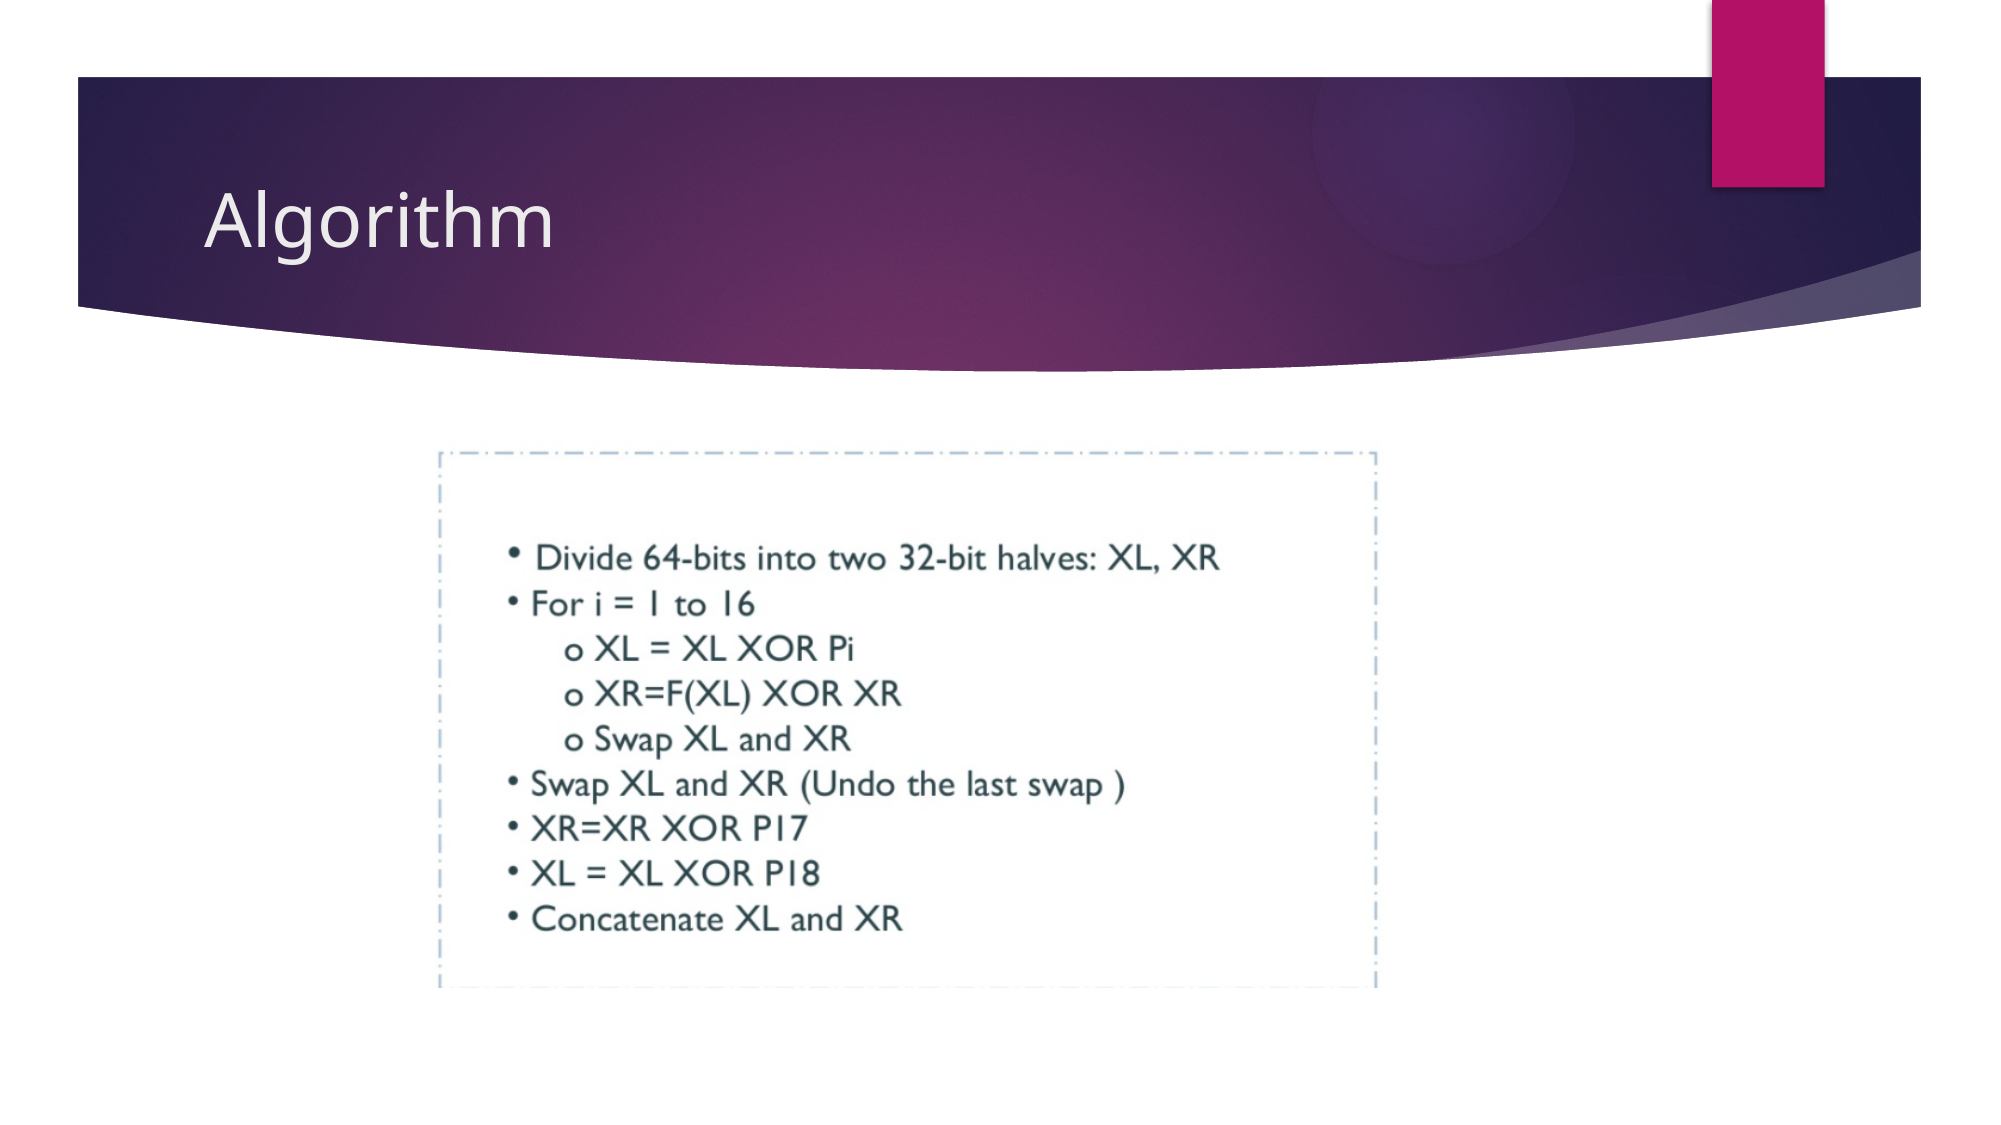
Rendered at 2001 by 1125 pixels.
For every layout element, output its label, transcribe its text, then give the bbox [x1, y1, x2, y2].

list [432, 426, 1395, 988]
title Algorithm [189, 159, 1627, 276]
